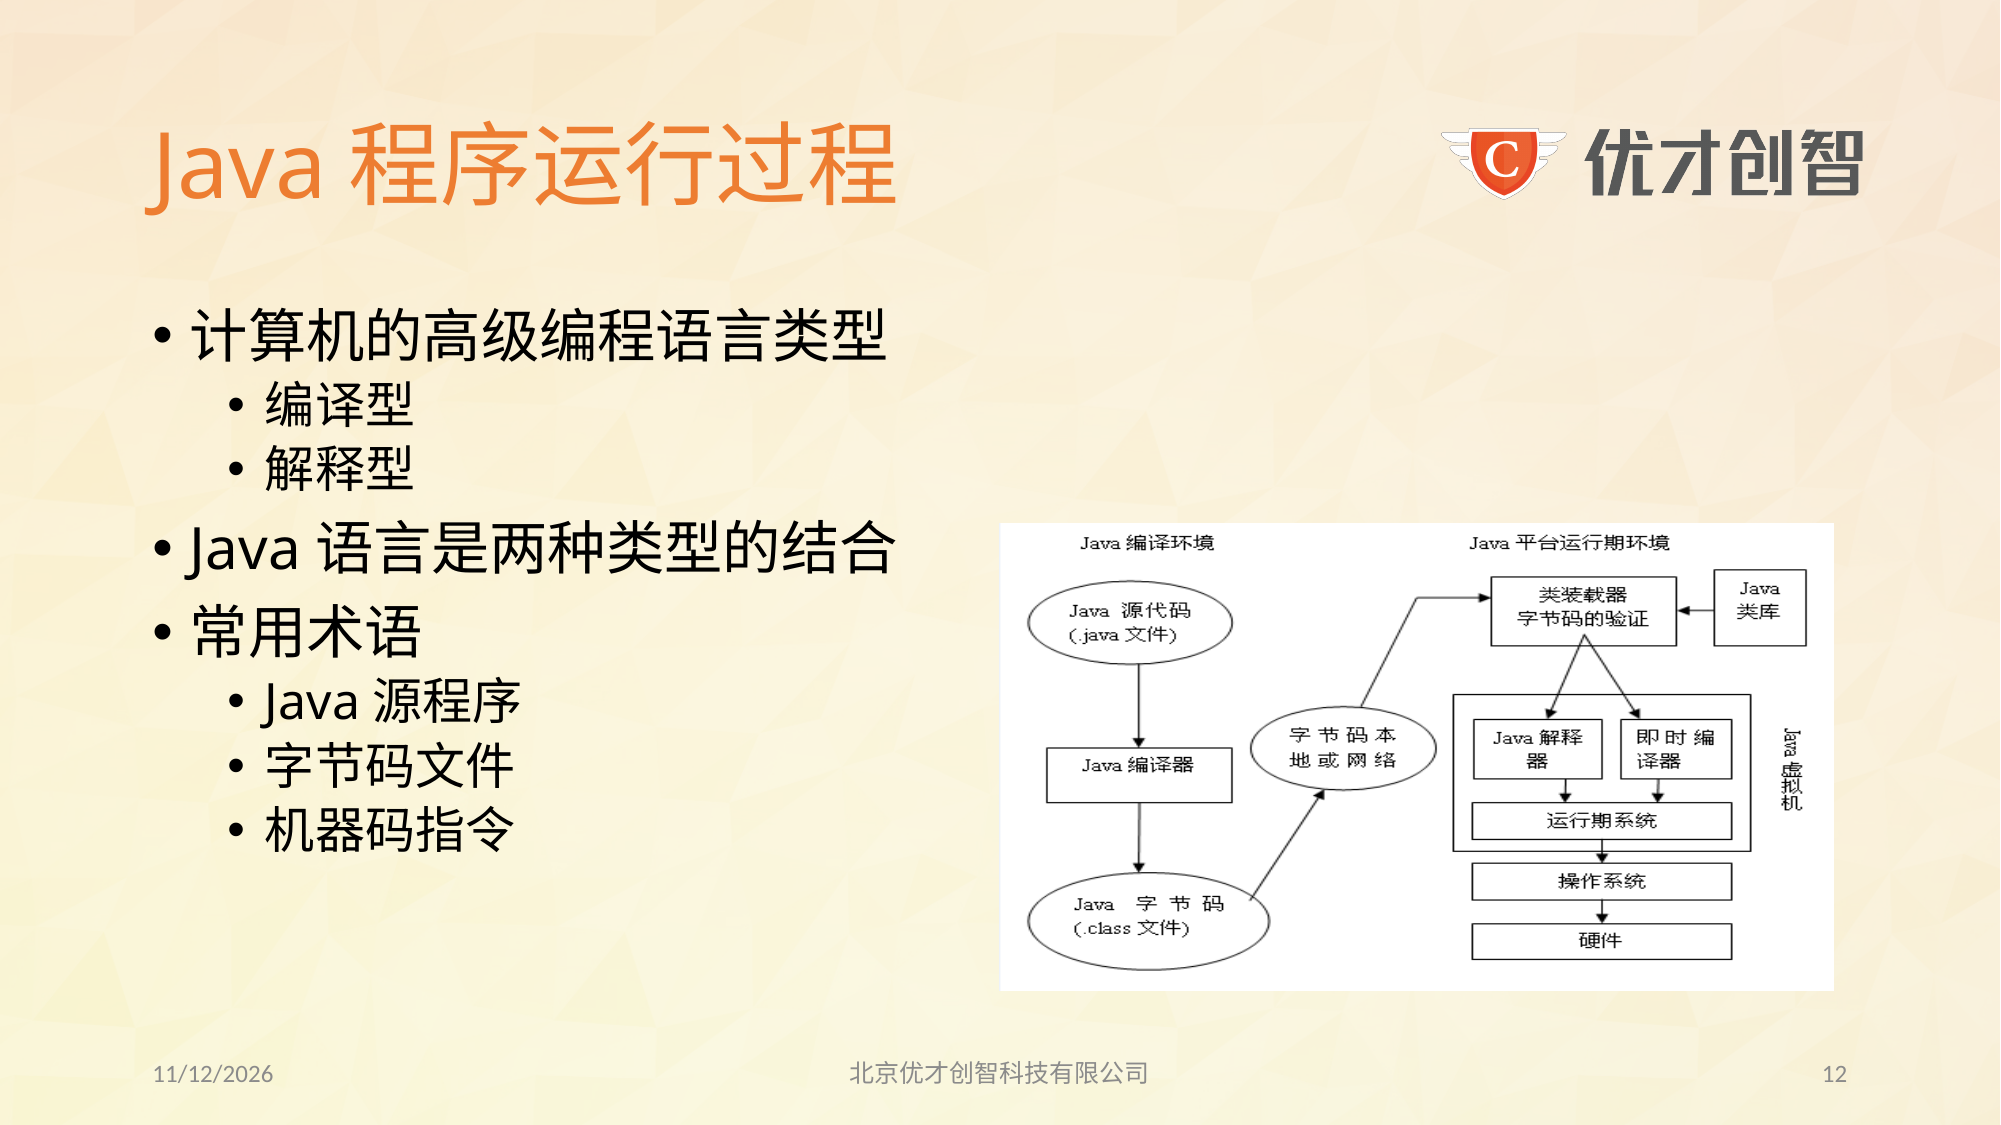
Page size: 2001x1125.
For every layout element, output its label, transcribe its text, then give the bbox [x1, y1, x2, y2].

slide_number 11 [1412, 1042, 1863, 1103]
title Java程序运行过程 [137, 59, 1441, 278]
picture [999, 523, 1834, 991]
footer 北京优才创智科技有限公司 [662, 1042, 1338, 1103]
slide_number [137, 1042, 588, 1103]
list 计算机的高级编程语言类型 编译型 解释型 Java语言是两种类型的结合 常用术语 Java源程序 字节码文件 机器码指令 [137, 299, 1863, 1014]
picture [1441, 128, 1863, 200]
